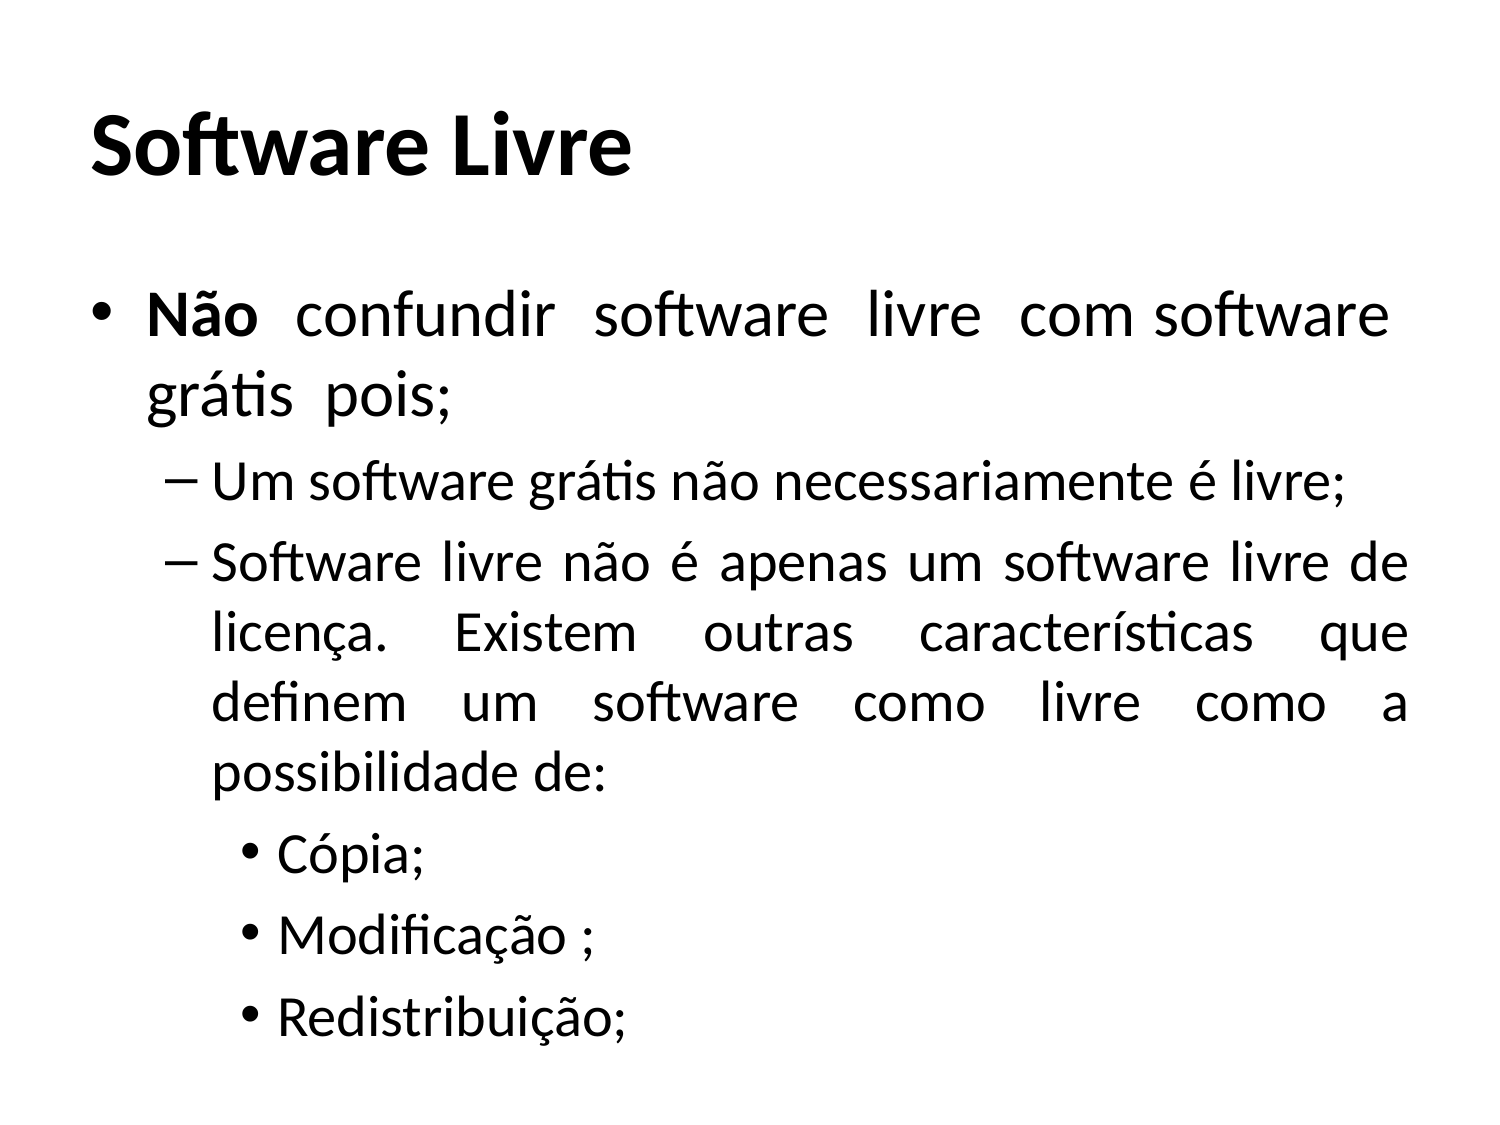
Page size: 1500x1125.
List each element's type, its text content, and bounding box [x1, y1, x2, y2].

title Software Livre [75, 45, 1425, 233]
list Não confundir software livre com software grátis pois; Um software grátis não necessariamente é livre; Software livre não é apenas um software livre de licença. Existem outras características que definem um software como livre como a possibilidade de: Cópia; Modificação ; Redistribuição; [75, 262, 1425, 1005]
